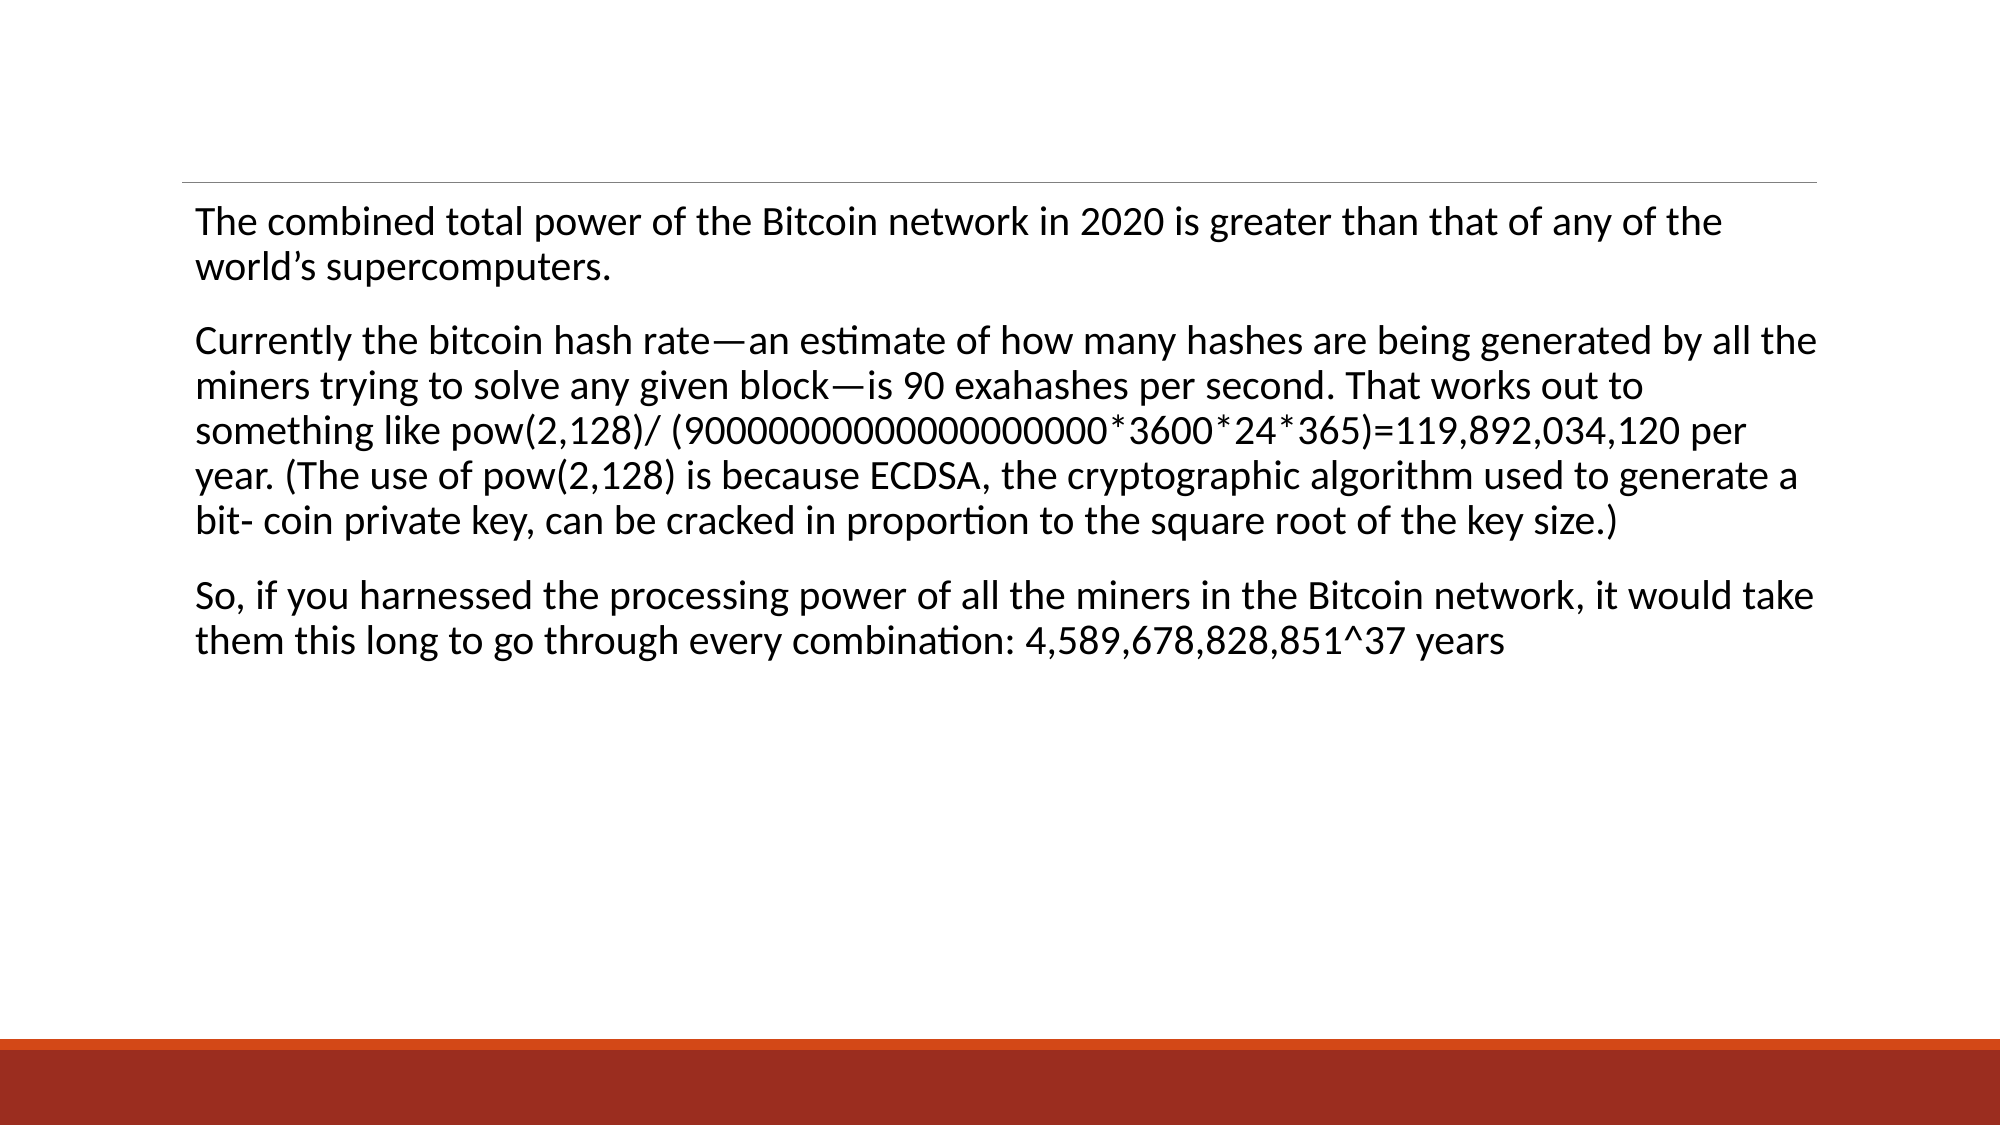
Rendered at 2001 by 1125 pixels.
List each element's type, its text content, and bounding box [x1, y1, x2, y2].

list The combined total power of the Bitcoin network in 2020 is greater than that of any of the world’s supercomputers. Currently the bitcoin hash rate—an estimate of how many hashes are being generated by all the miners trying to solve any given block—is 90 exahashes per second. That works out to something like pow(2,128)/ (90000000000000000000*3600*24*365)=119,892,034,120 per year. (The use of pow(2,128) is because ECDSA, the cryptographic algorithm used to generate a bit‐ coin private key, can be cracked in proportion to the square root of the key size.) So, if you harnessed the processing power of all the miners in the Bitcoin network, it would take them this long to go through every combination: 4,589,678,828,851^37 years [180, 192, 1830, 963]
